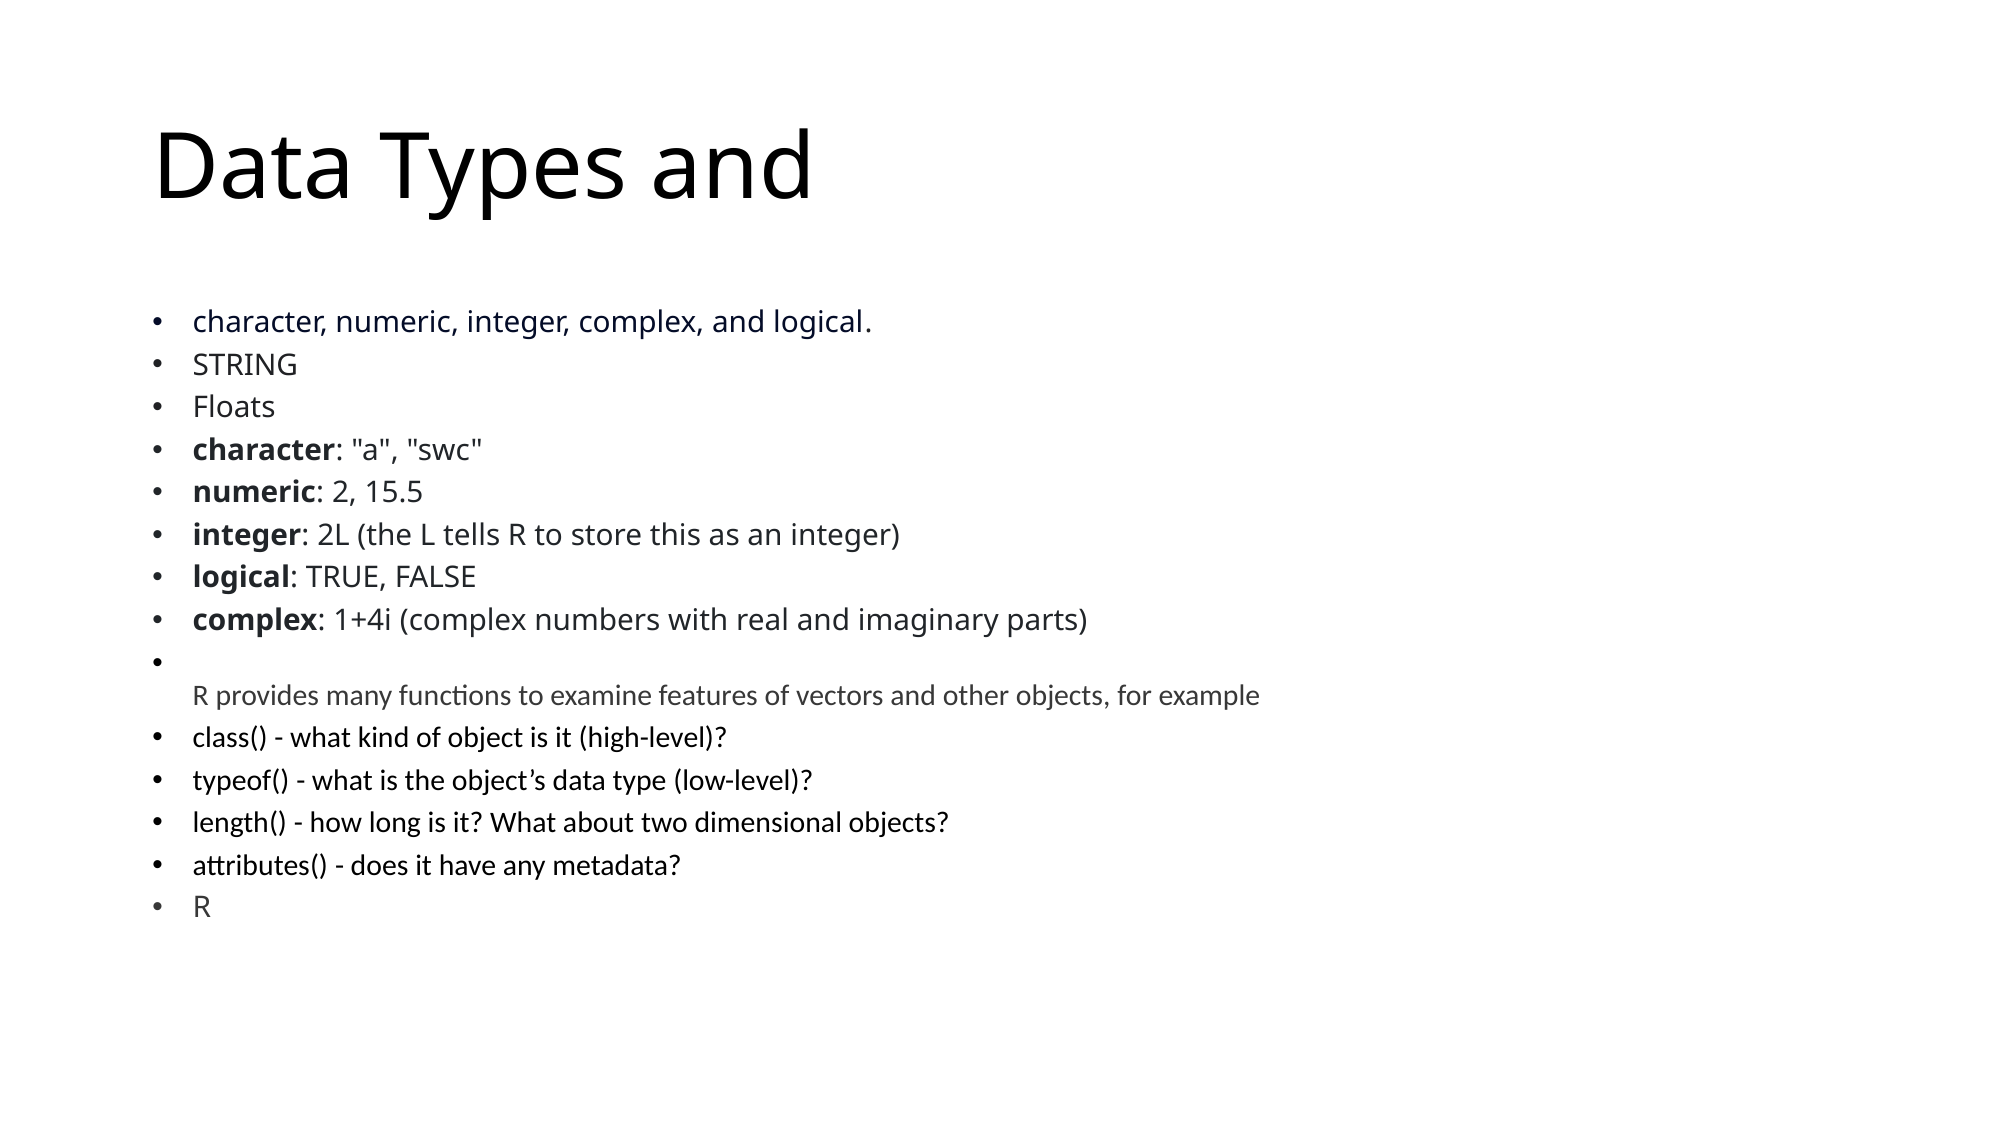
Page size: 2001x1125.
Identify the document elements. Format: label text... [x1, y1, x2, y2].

title Data Types and [137, 59, 1863, 278]
list character, numeric, integer, complex, and logical. STRING Floats character: "a", "swc" numeric: 2, 15.5 integer: 2L (the L tells R to store this as an integer) logical: TRUE, FALSE complex: 1+4i (complex numbers with real and imaginary parts) R provides many functions to examine features of vectors and other objects, for example class() - what kind of object is it (high-level)? typeof() - what is the object’s data type (low-level)? length() - how long is it? What about two dimensional objects? attributes() - does it have any metadata? R [137, 299, 1863, 1014]
